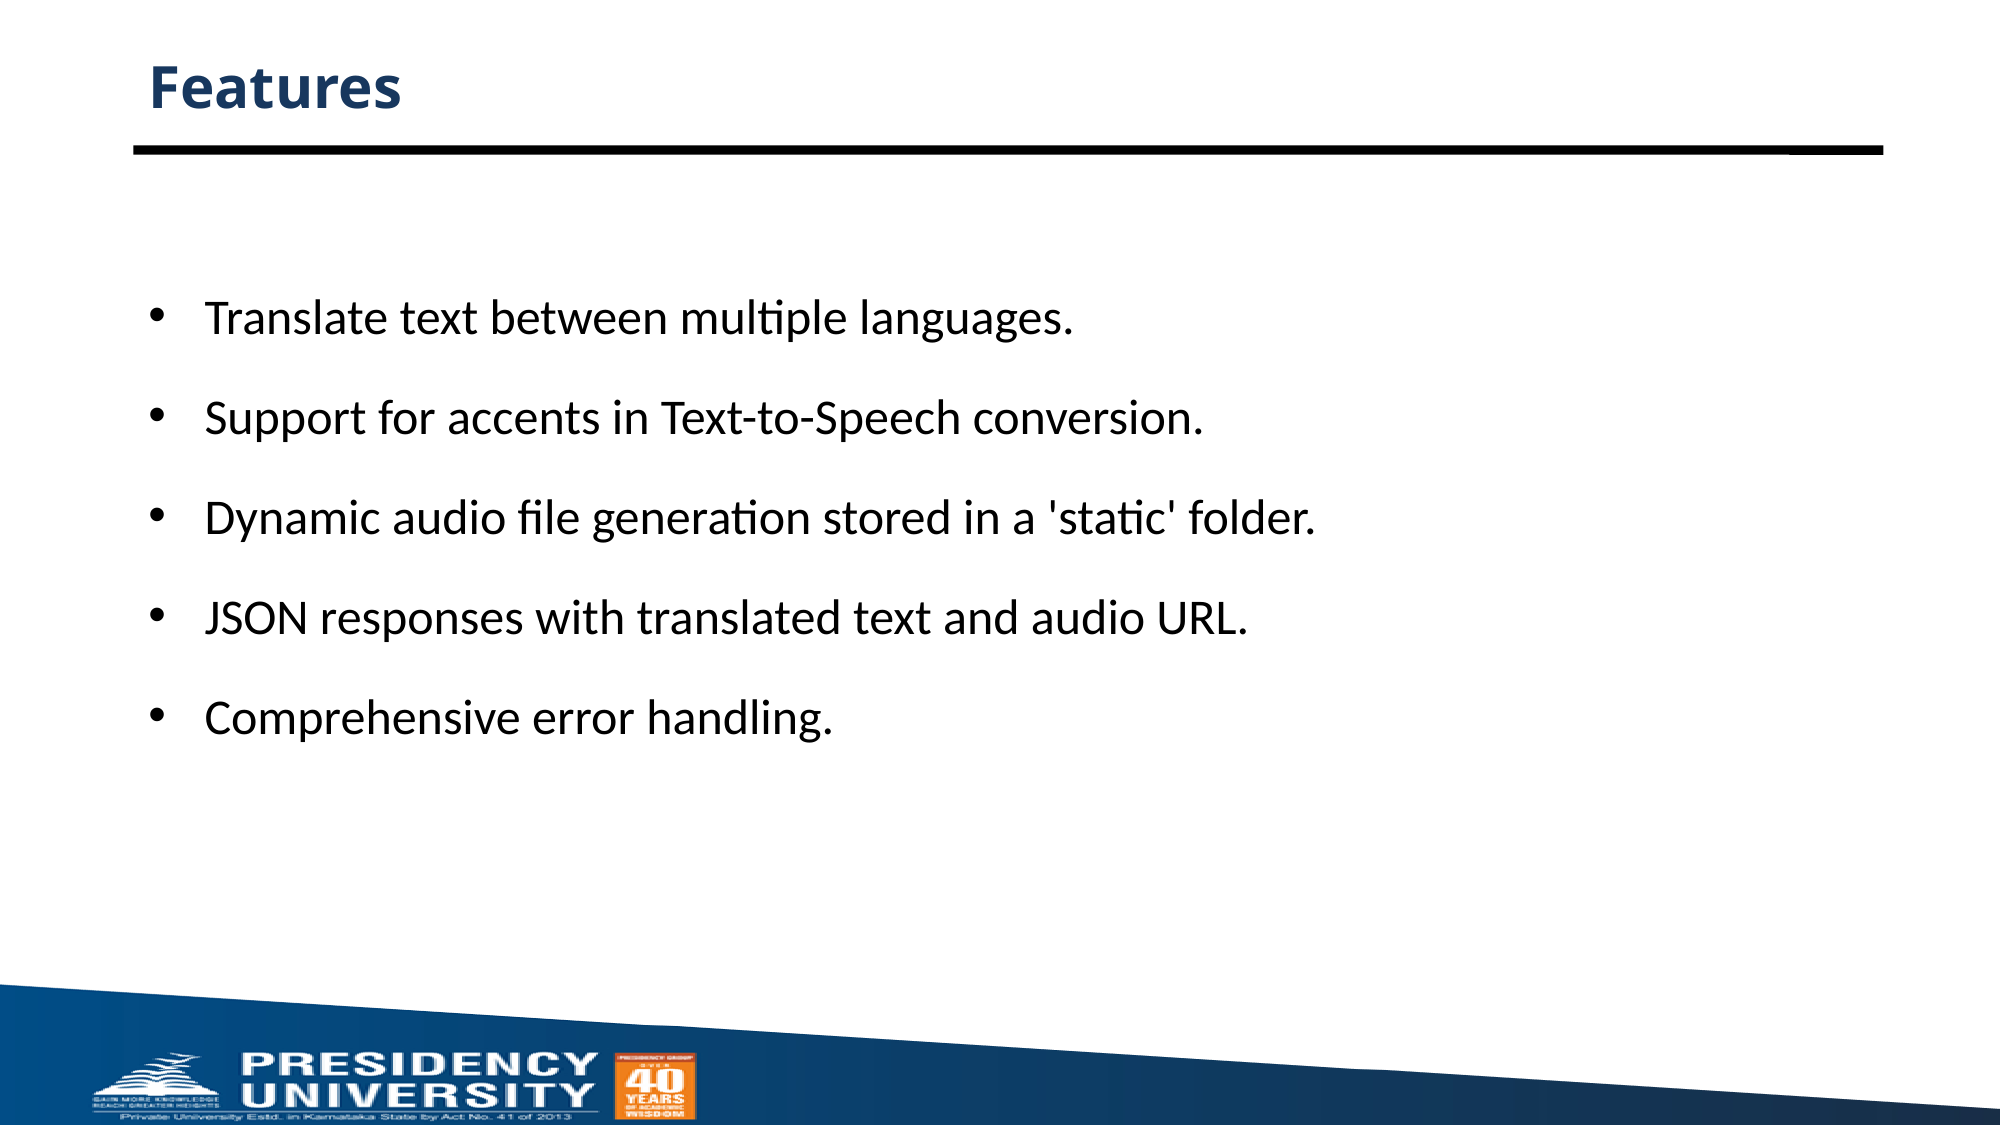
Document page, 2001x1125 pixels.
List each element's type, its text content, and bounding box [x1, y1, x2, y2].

title Features [133, 45, 1884, 125]
list Translate text between multiple languages. Support for accents in Text-to-Speech conversion. Dynamic audio file generation stored in a 'static' folder. JSON responses with translated text and audio URL. Comprehensive error handling. [133, 156, 1884, 970]
picture [0, 982, 2000, 1125]
